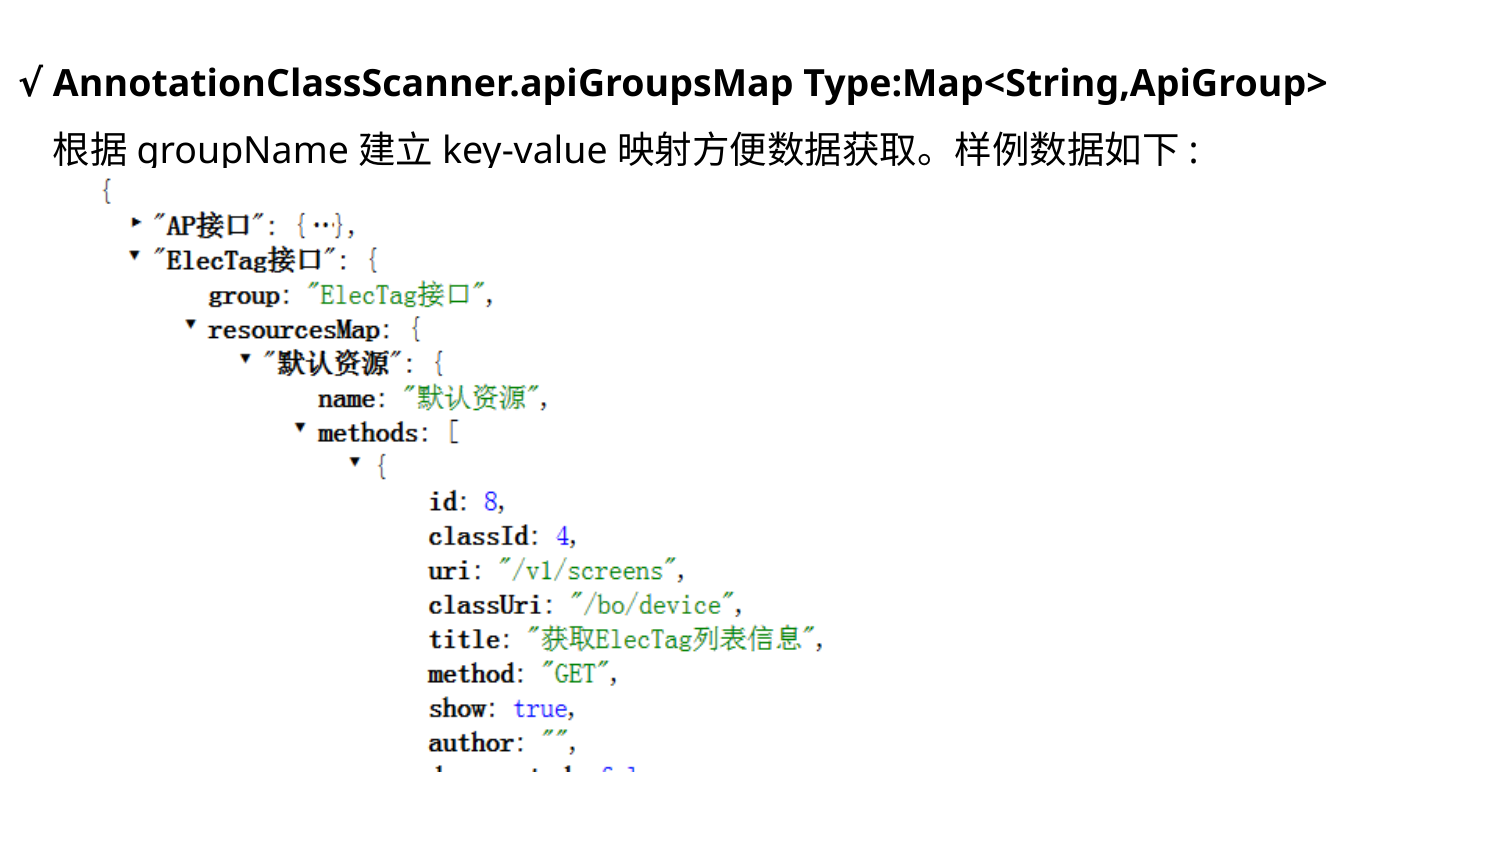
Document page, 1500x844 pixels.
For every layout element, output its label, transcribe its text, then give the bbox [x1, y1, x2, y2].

text_box √ AnnotationClassScanner.apiGroupsMap Type:Map<String,ApiGroup> 根据groupName建立key-value映射方便数据获取。样例数据如下: [3, 28, 1500, 314]
picture [91, 167, 1208, 772]
